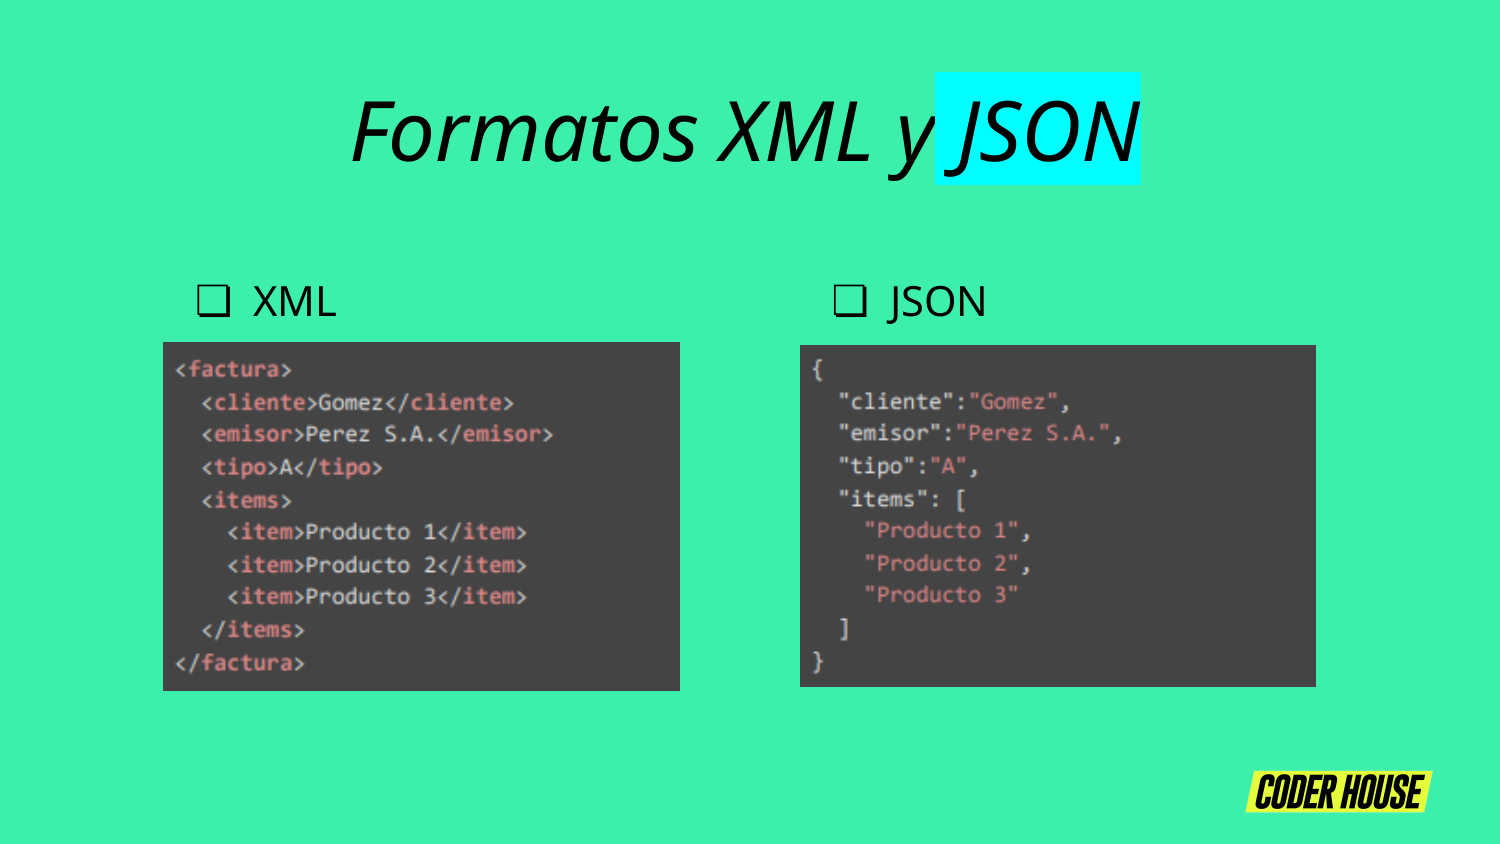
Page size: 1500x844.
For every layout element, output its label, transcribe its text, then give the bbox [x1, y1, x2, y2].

picture [1241, 764, 1437, 819]
text_box XML [163, 246, 680, 341]
picture [799, 345, 1317, 688]
picture [163, 341, 680, 691]
text_box JSON [800, 246, 1316, 344]
text_box Formatos XML y JSON [53, 46, 1436, 209]
